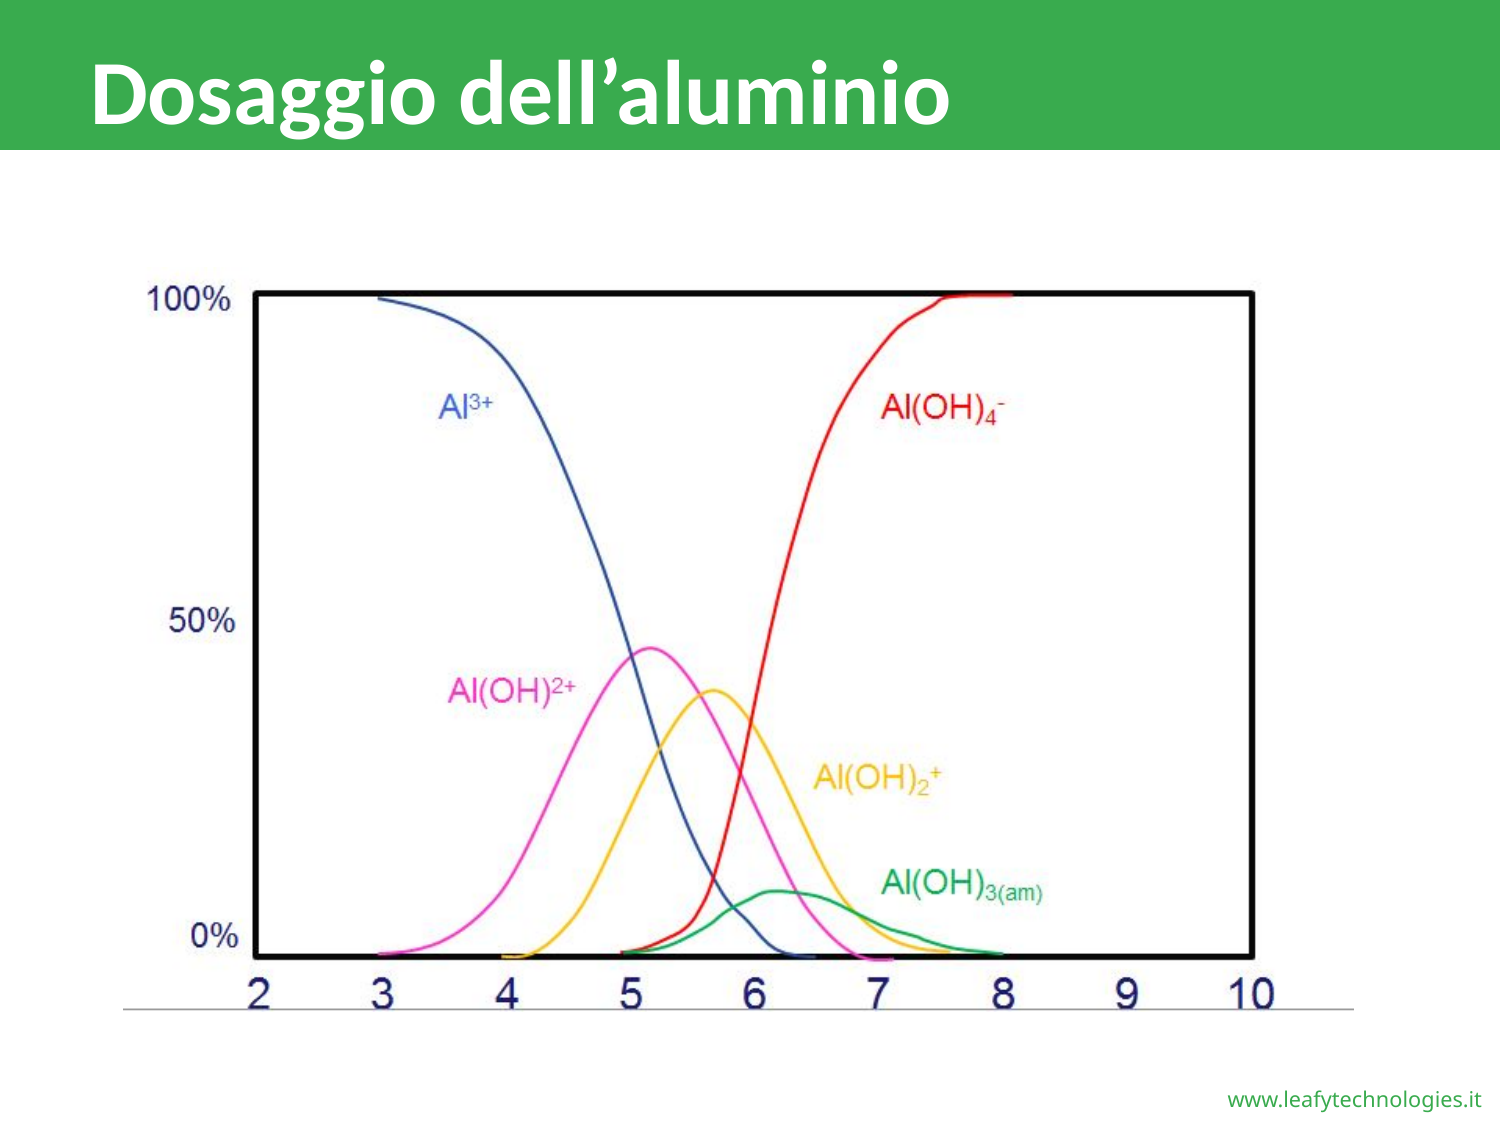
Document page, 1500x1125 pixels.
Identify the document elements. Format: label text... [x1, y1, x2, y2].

picture [123, 266, 1354, 1012]
title Dosaggio dell’aluminio [75, 24, 1413, 150]
